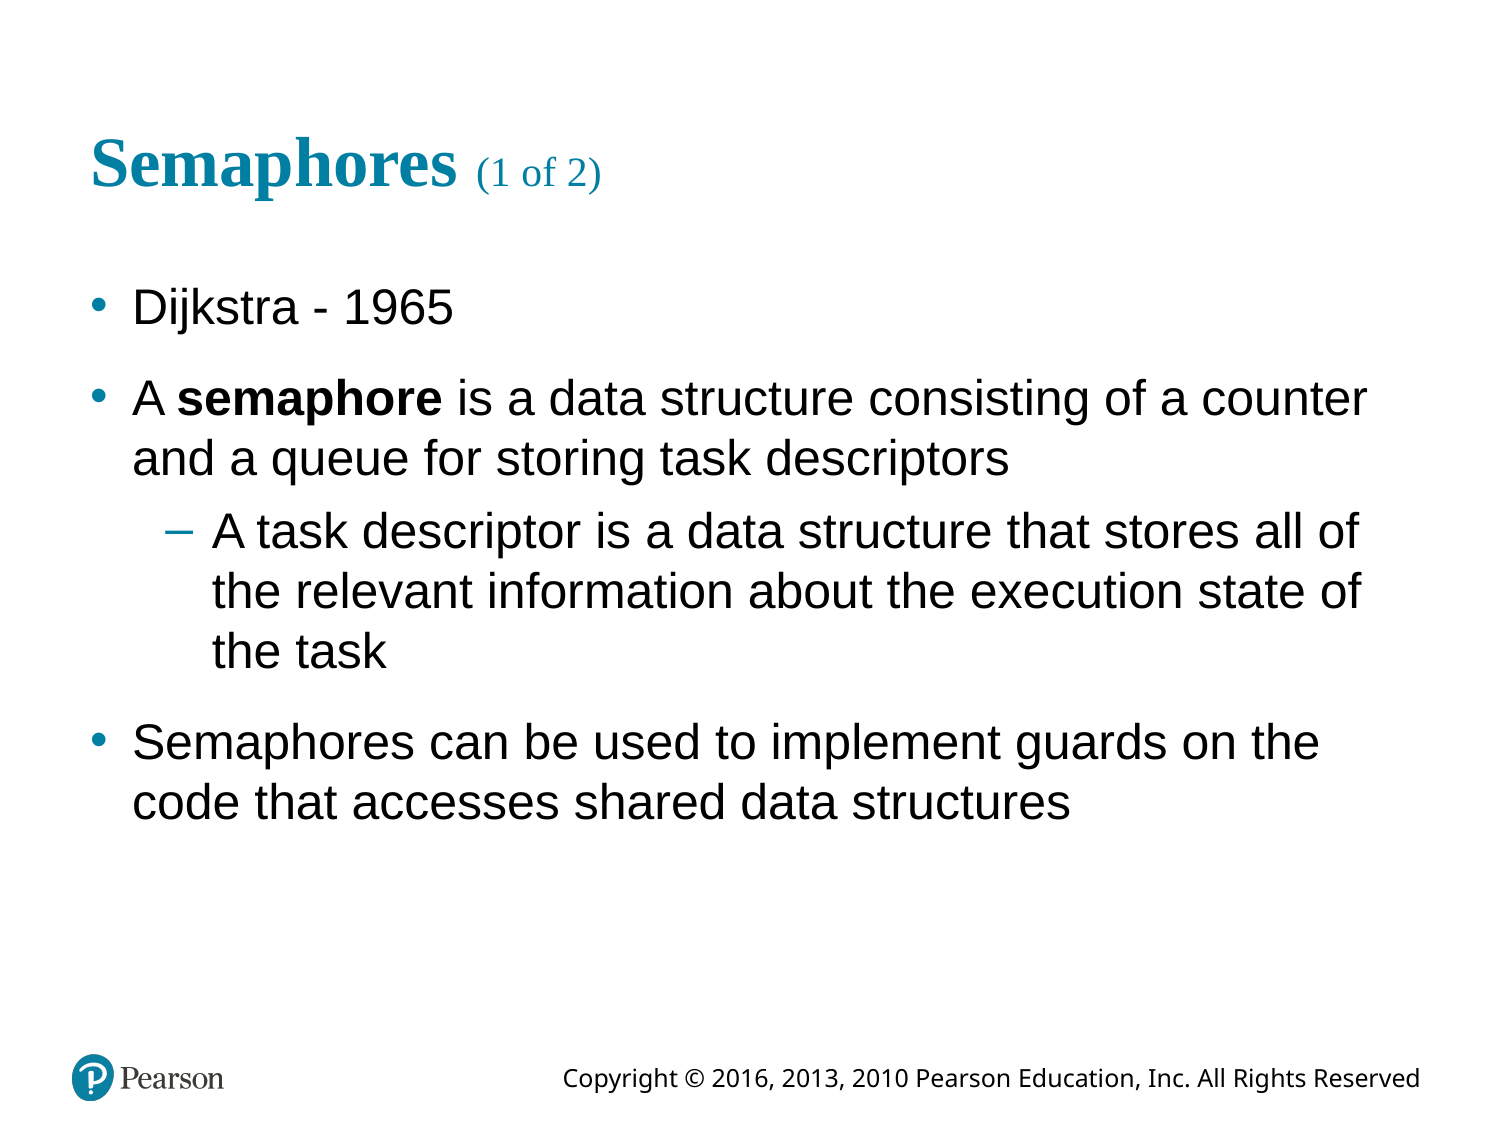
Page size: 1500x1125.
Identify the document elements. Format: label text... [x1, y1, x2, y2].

picture [72, 1087, 83, 1101]
list Dijkstra - 1965 A semaphore is a data structure consisting of a counter and a queue for storing task descriptors A task descriptor is a data structure that stores all of the relevant information about the execution state of the task Semaphores can be used to implement guards on the code that accesses shared data structures [75, 259, 1425, 1010]
picture [80, 1063, 106, 1088]
picture [72, 1054, 88, 1070]
title Semaphores (1 of 2) [75, 35, 1425, 216]
picture [98, 1054, 224, 1101]
